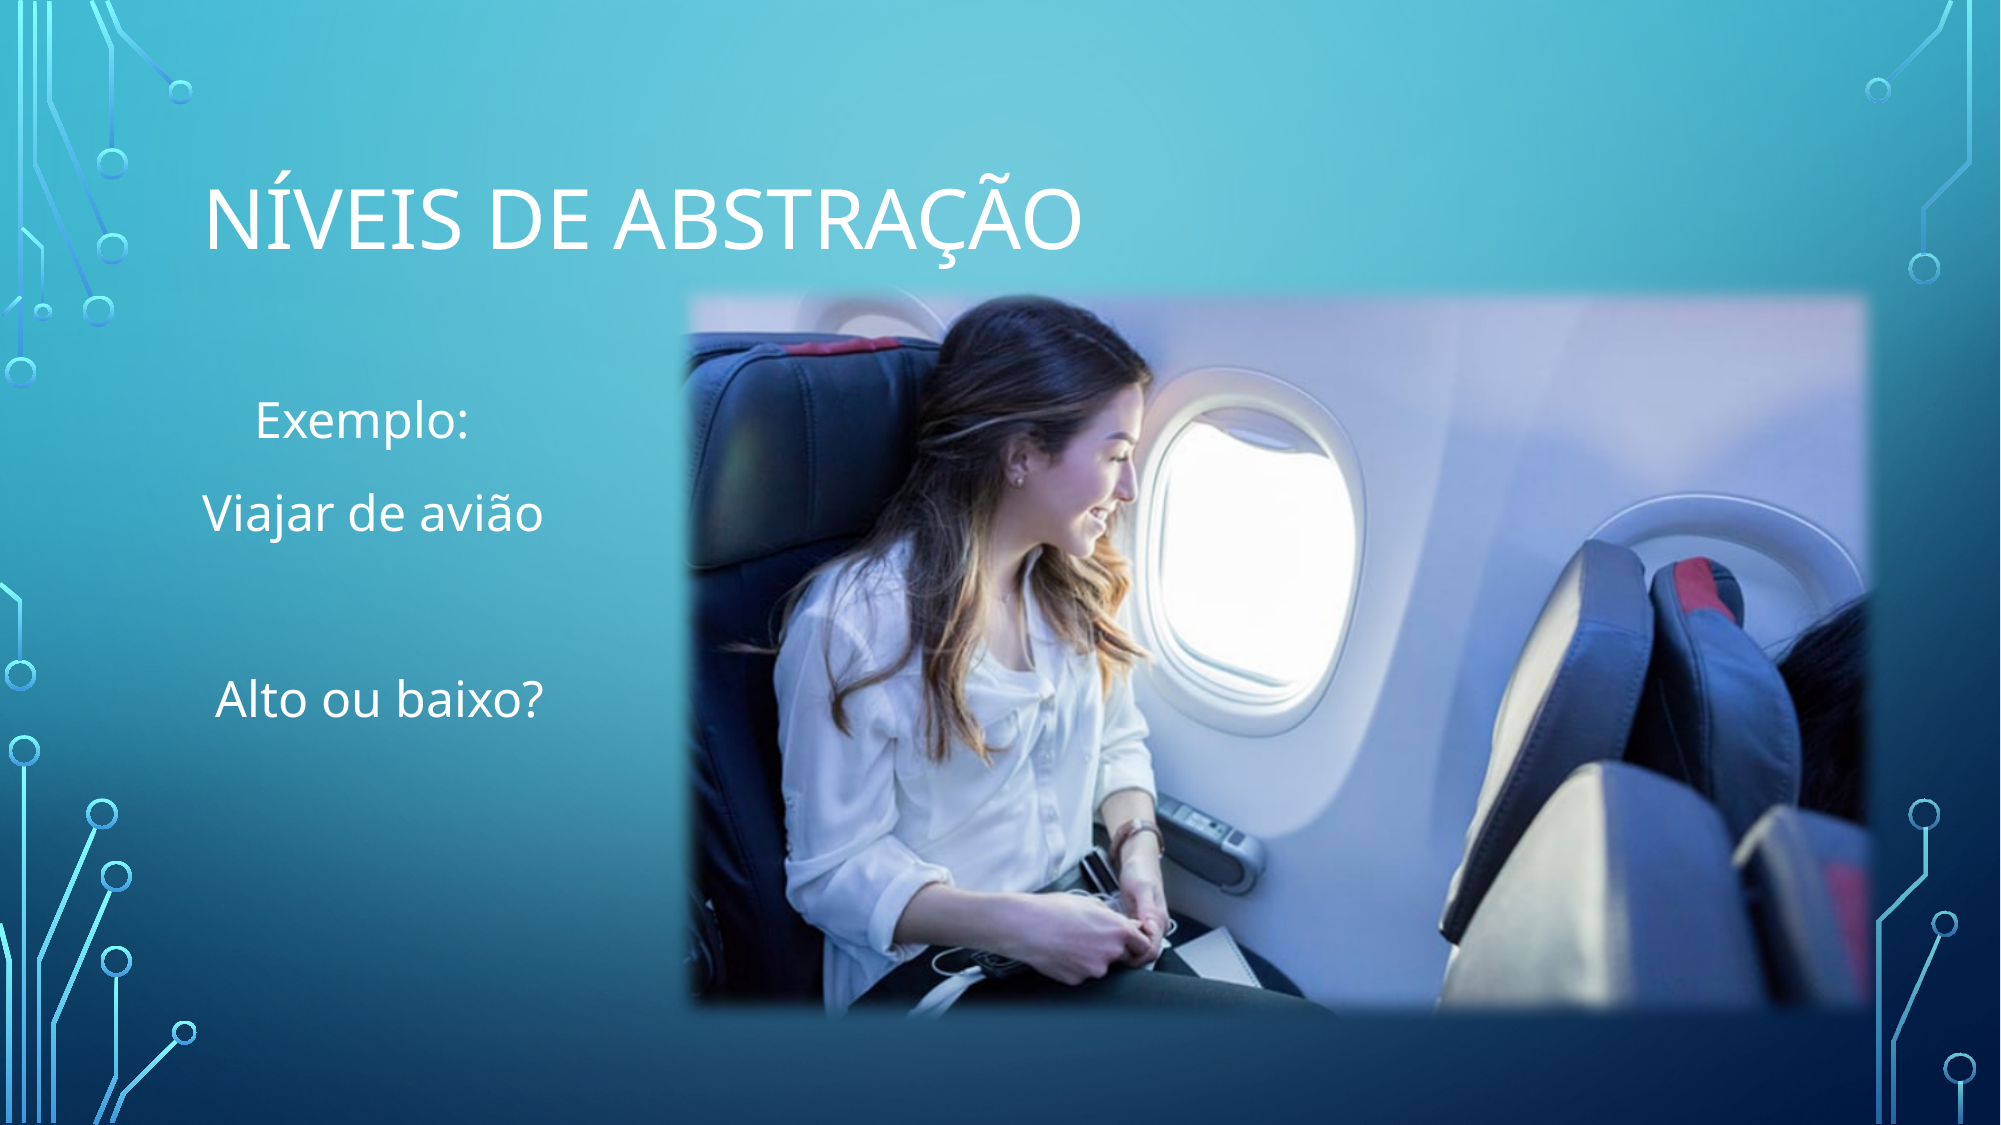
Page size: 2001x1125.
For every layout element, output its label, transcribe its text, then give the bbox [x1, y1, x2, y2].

picture [673, 277, 1885, 1024]
title Níveis de Abstração [187, 101, 1813, 344]
list Exemplo: Viajar de avião Alto ou baixo? [187, 369, 673, 950]
